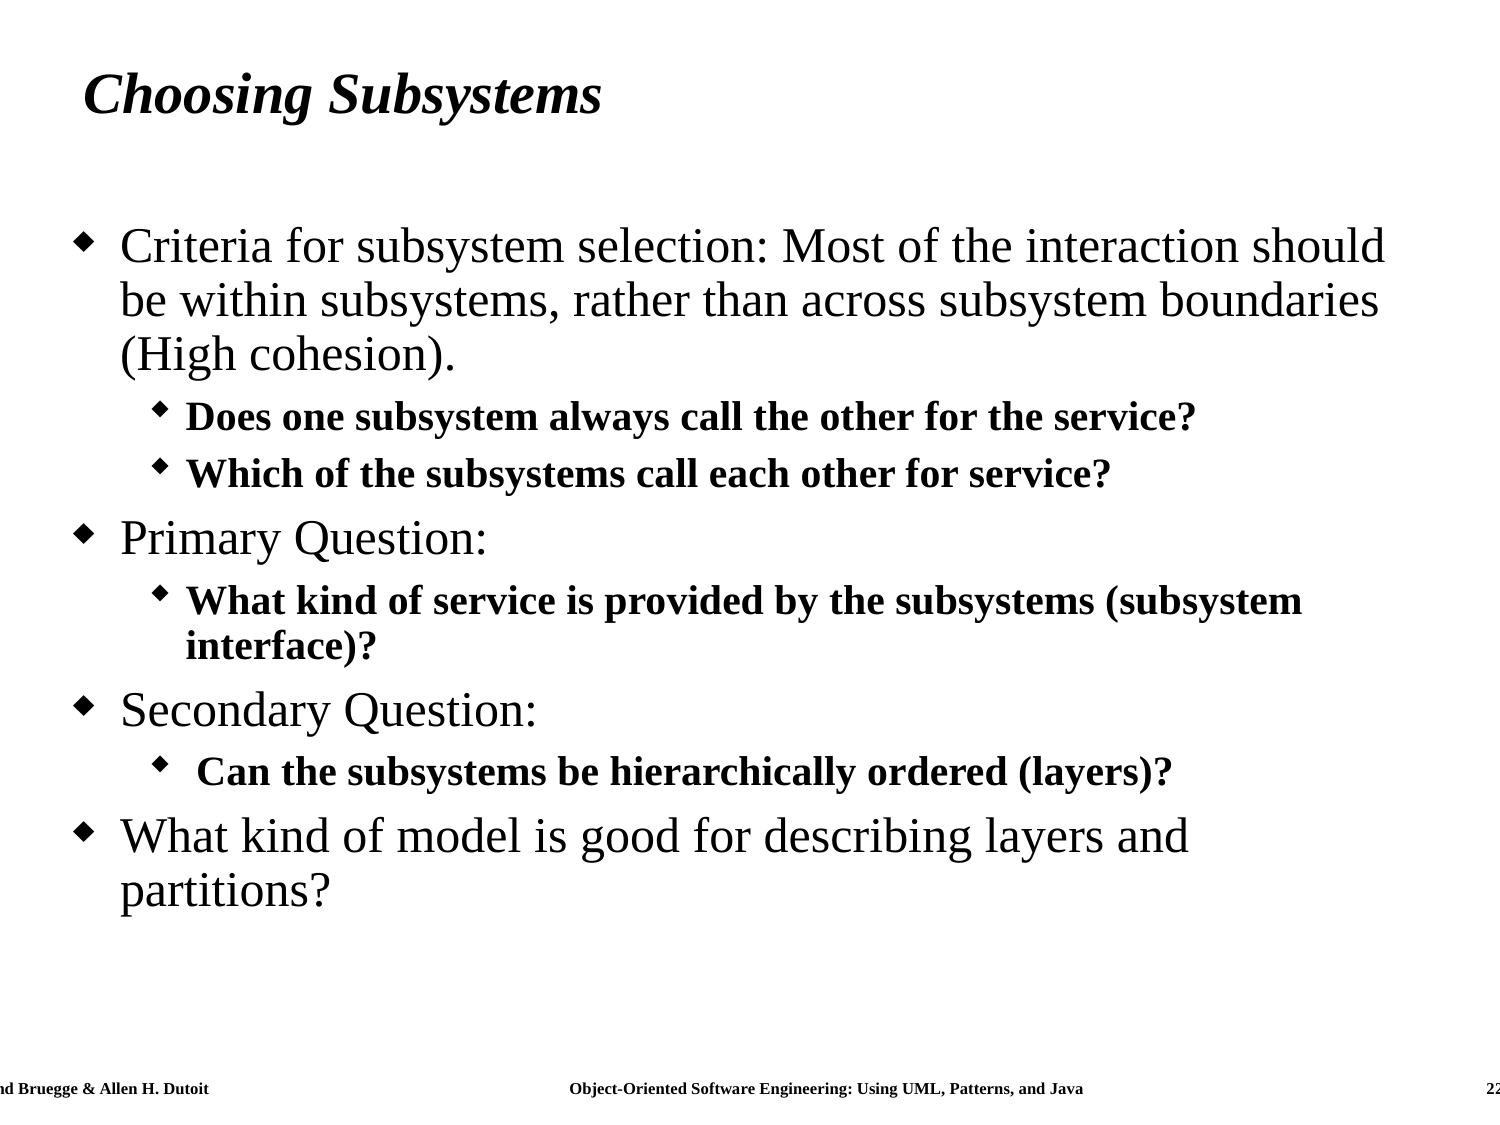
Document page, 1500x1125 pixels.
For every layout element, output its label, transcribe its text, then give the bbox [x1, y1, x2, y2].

list Criteria for subsystem selection: Most of the interaction should be within subsystems, rather than across subsystem boundaries (High cohesion). Does one subsystem always call the other for the service? Which of the subsystems call each other for service? Primary Question: What kind of service is provided by the subsystems (subsystem interface)? Secondary Question: Can the subsystems be hierarchically ordered (layers)? What kind of model is good for describing layers and partitions? [58, 212, 1413, 1020]
title Choosing Subsystems [68, 36, 1407, 153]
